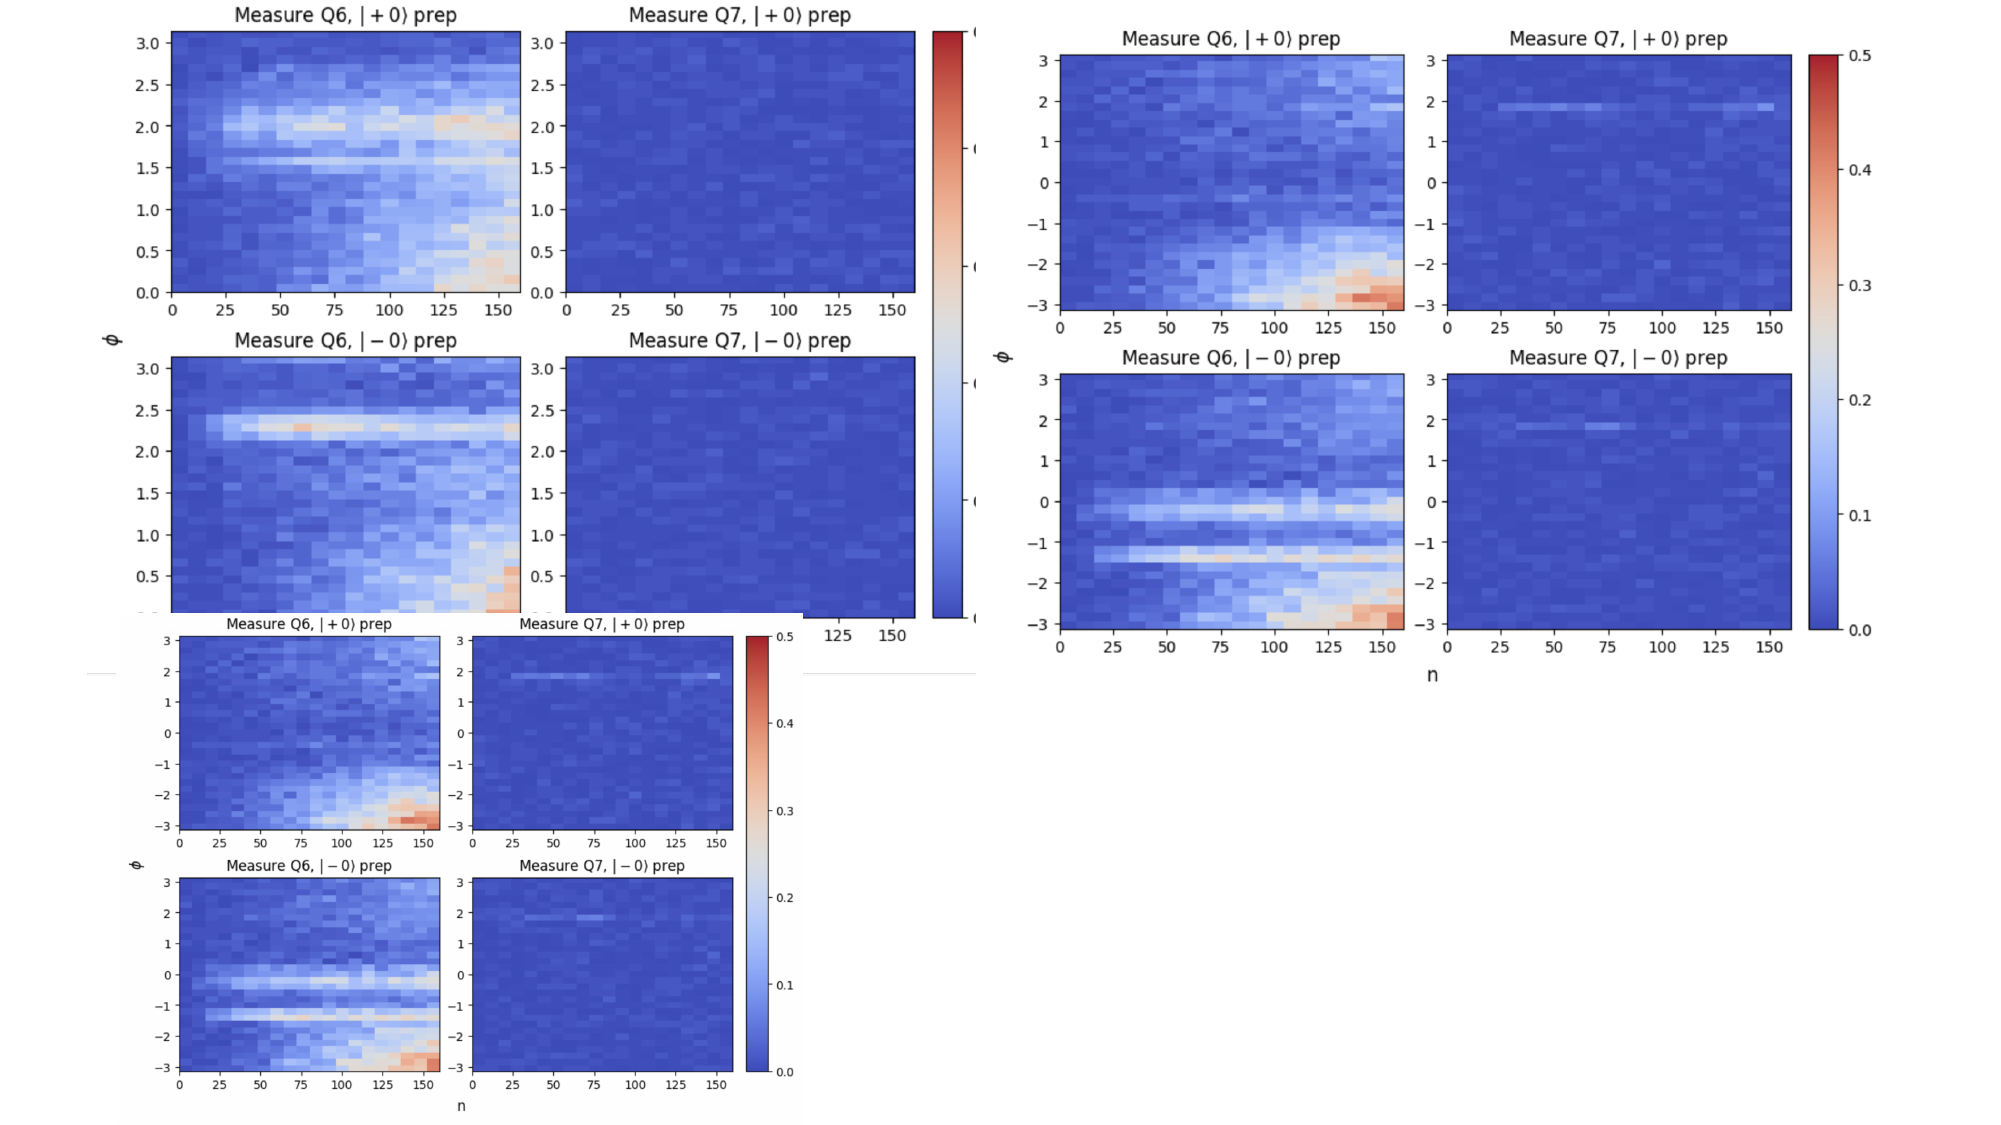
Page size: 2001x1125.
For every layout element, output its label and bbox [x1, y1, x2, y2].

picture [87, 0, 1884, 1125]
